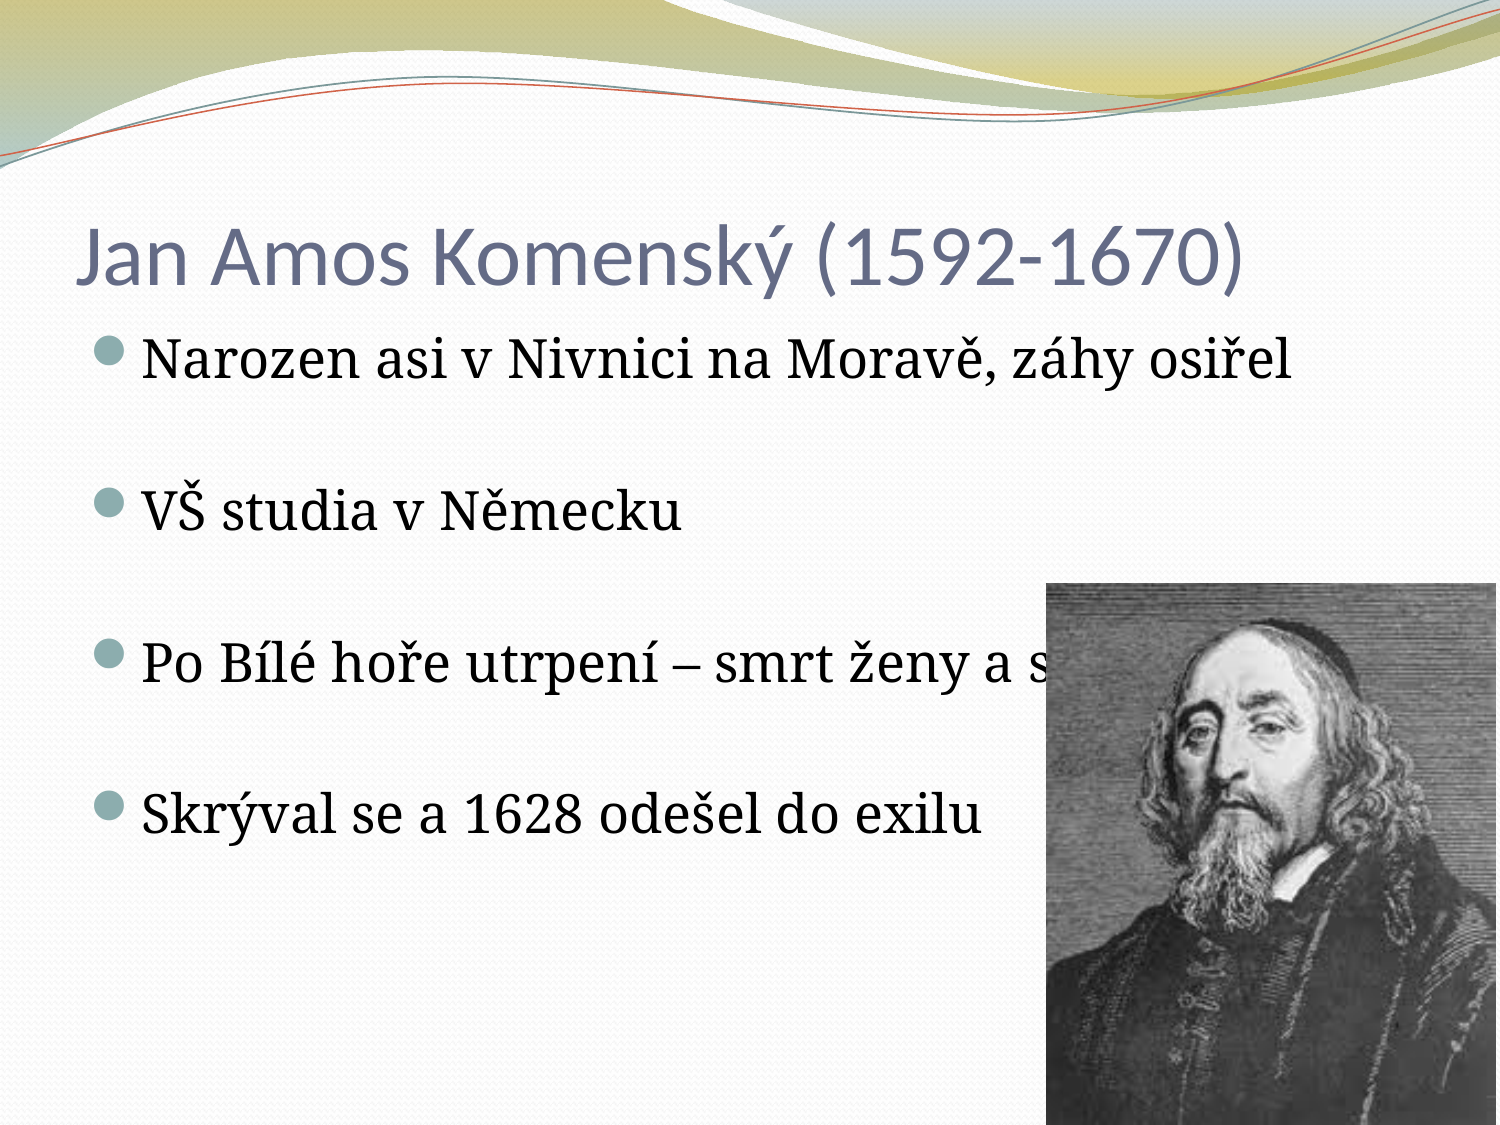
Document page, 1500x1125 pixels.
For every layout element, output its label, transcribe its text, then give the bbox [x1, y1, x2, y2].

picture [1046, 583, 1496, 1125]
title Jan Amos Komenský (1592-1670) [75, 115, 1425, 303]
list Narozen asi v Nivnici na Moravě, záhy osiřel VŠ studia v Německu Po Bílé hoře utrpení – smrt ženy a synů na mor Skrýval se a 1628 odešel do exilu [75, 317, 1425, 1038]
